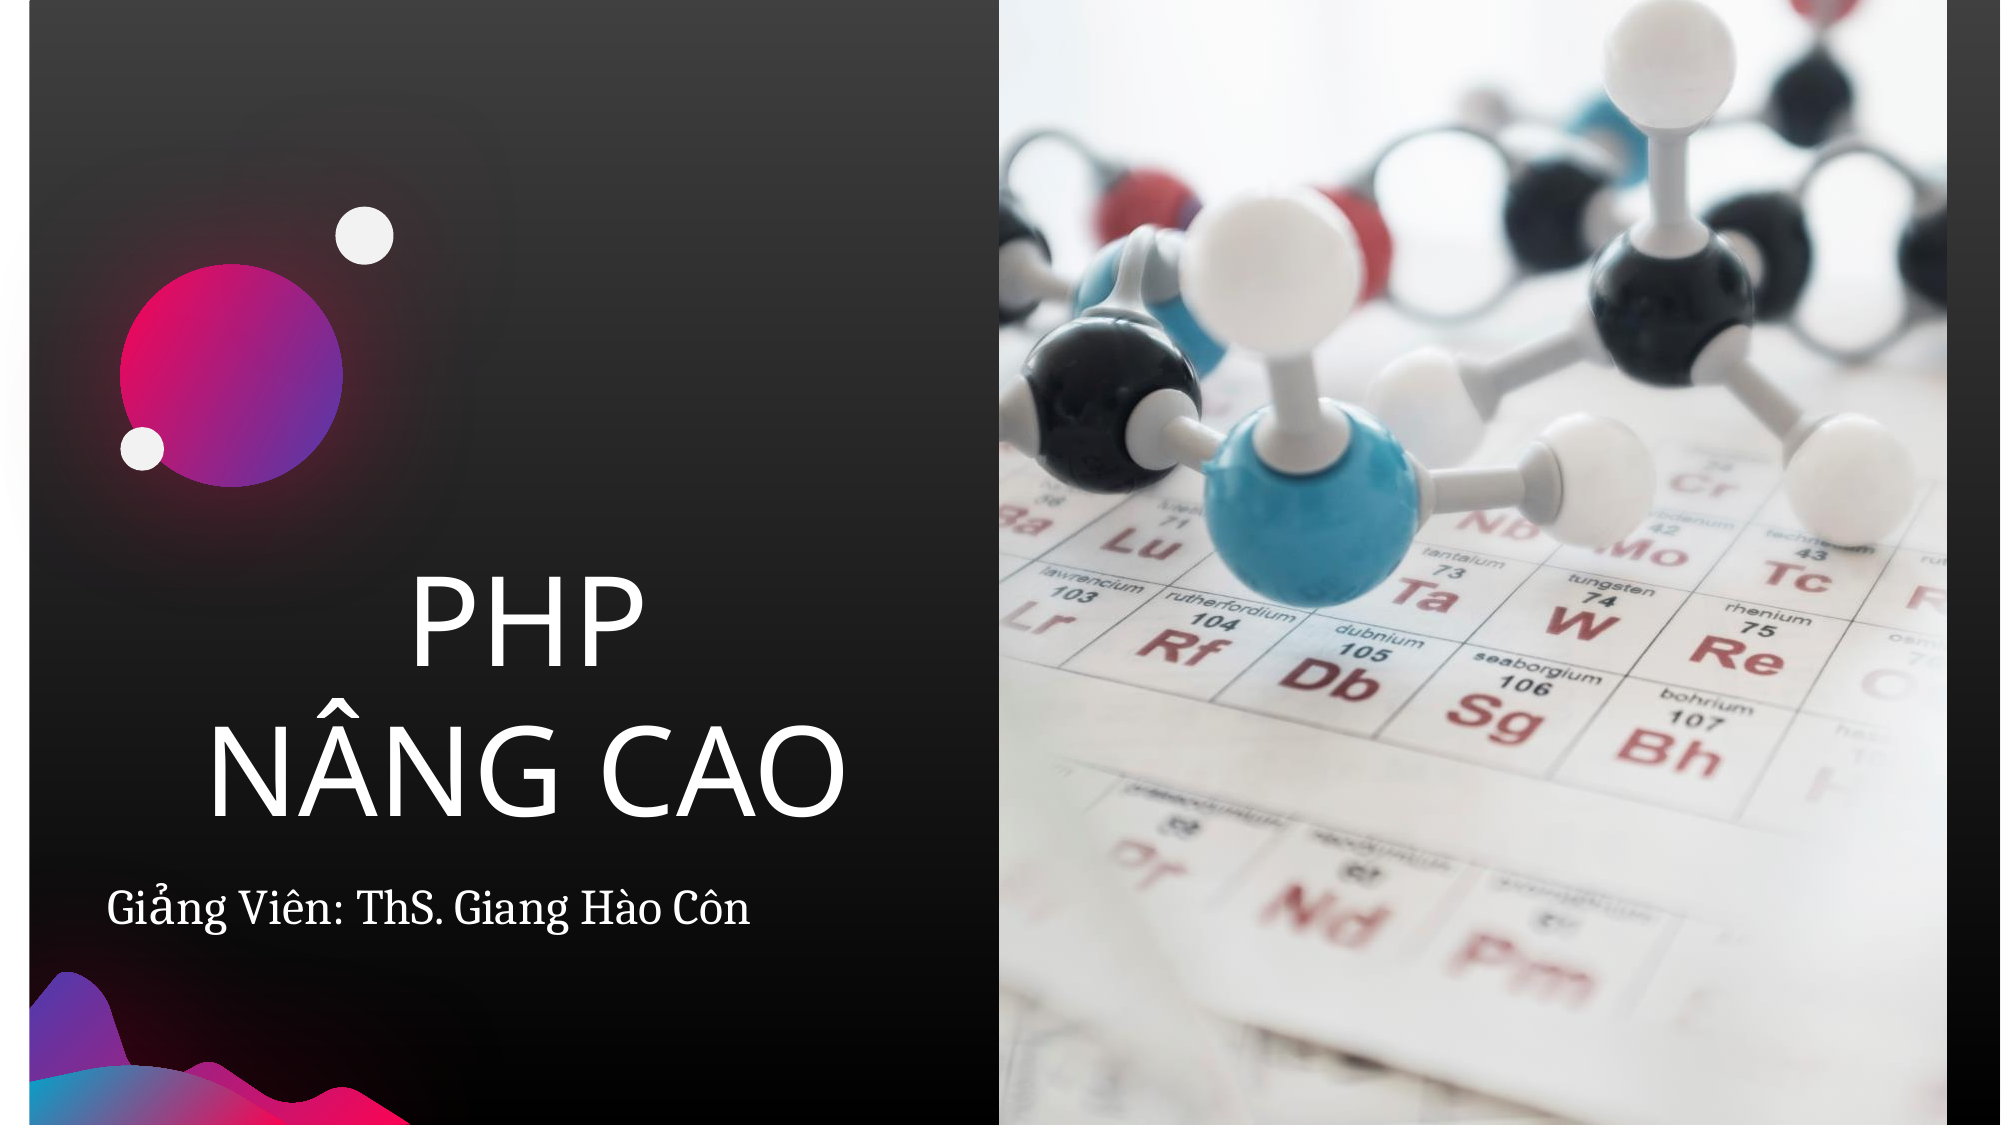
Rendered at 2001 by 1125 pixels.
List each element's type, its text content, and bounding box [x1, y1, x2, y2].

title PHP NÂNG CAO [107, 449, 947, 842]
subtitle Giảng Viên: ThS. Giang Hào Côn [107, 881, 947, 1054]
picture [999, 0, 1947, 1125]
